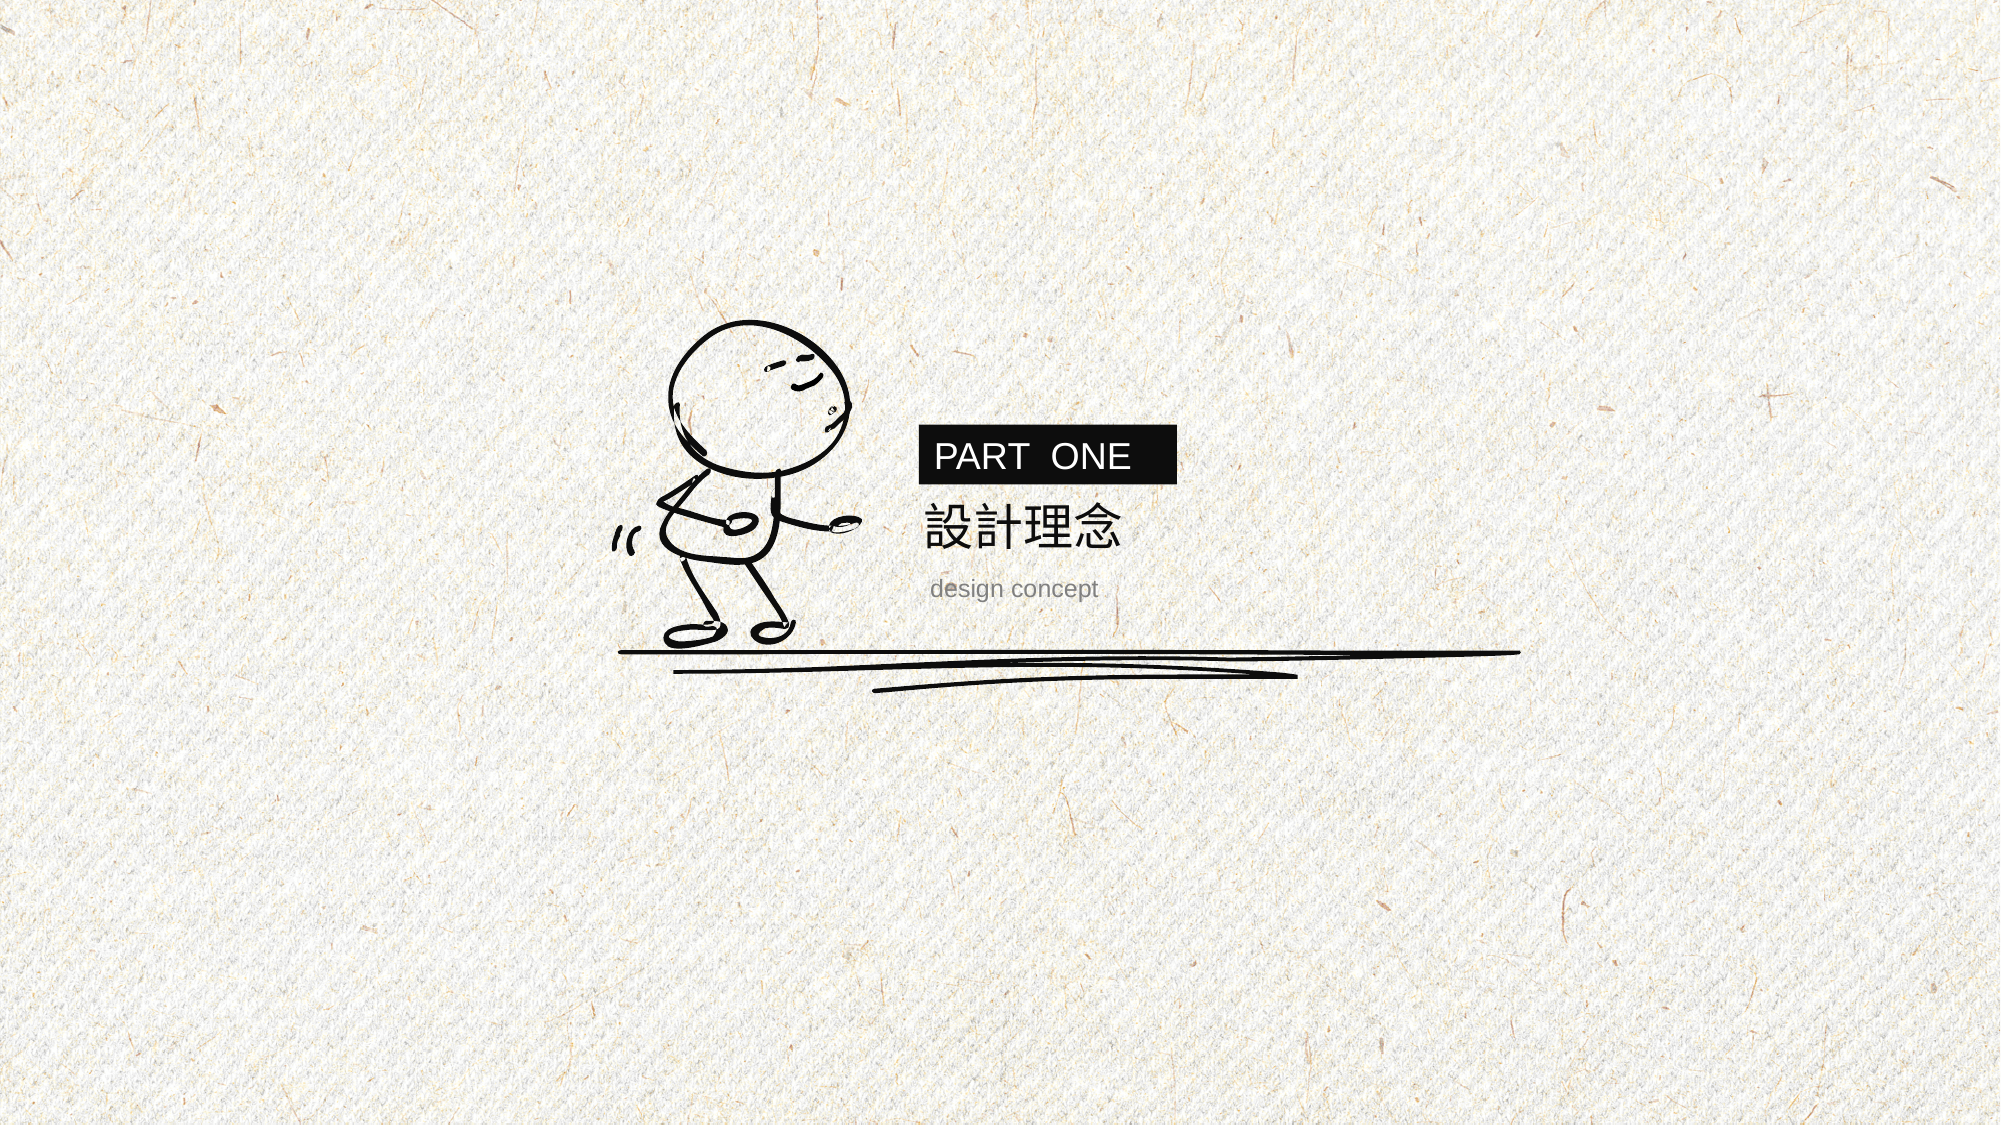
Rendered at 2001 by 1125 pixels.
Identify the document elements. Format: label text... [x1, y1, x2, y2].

text_box PART ONE [918, 424, 1177, 485]
text_box design concept [919, 566, 1309, 608]
text_box 設計理念 [912, 489, 1136, 561]
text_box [611, 300, 869, 655]
text_box [673, 649, 1521, 694]
picture [0, 0, 2001, 1125]
